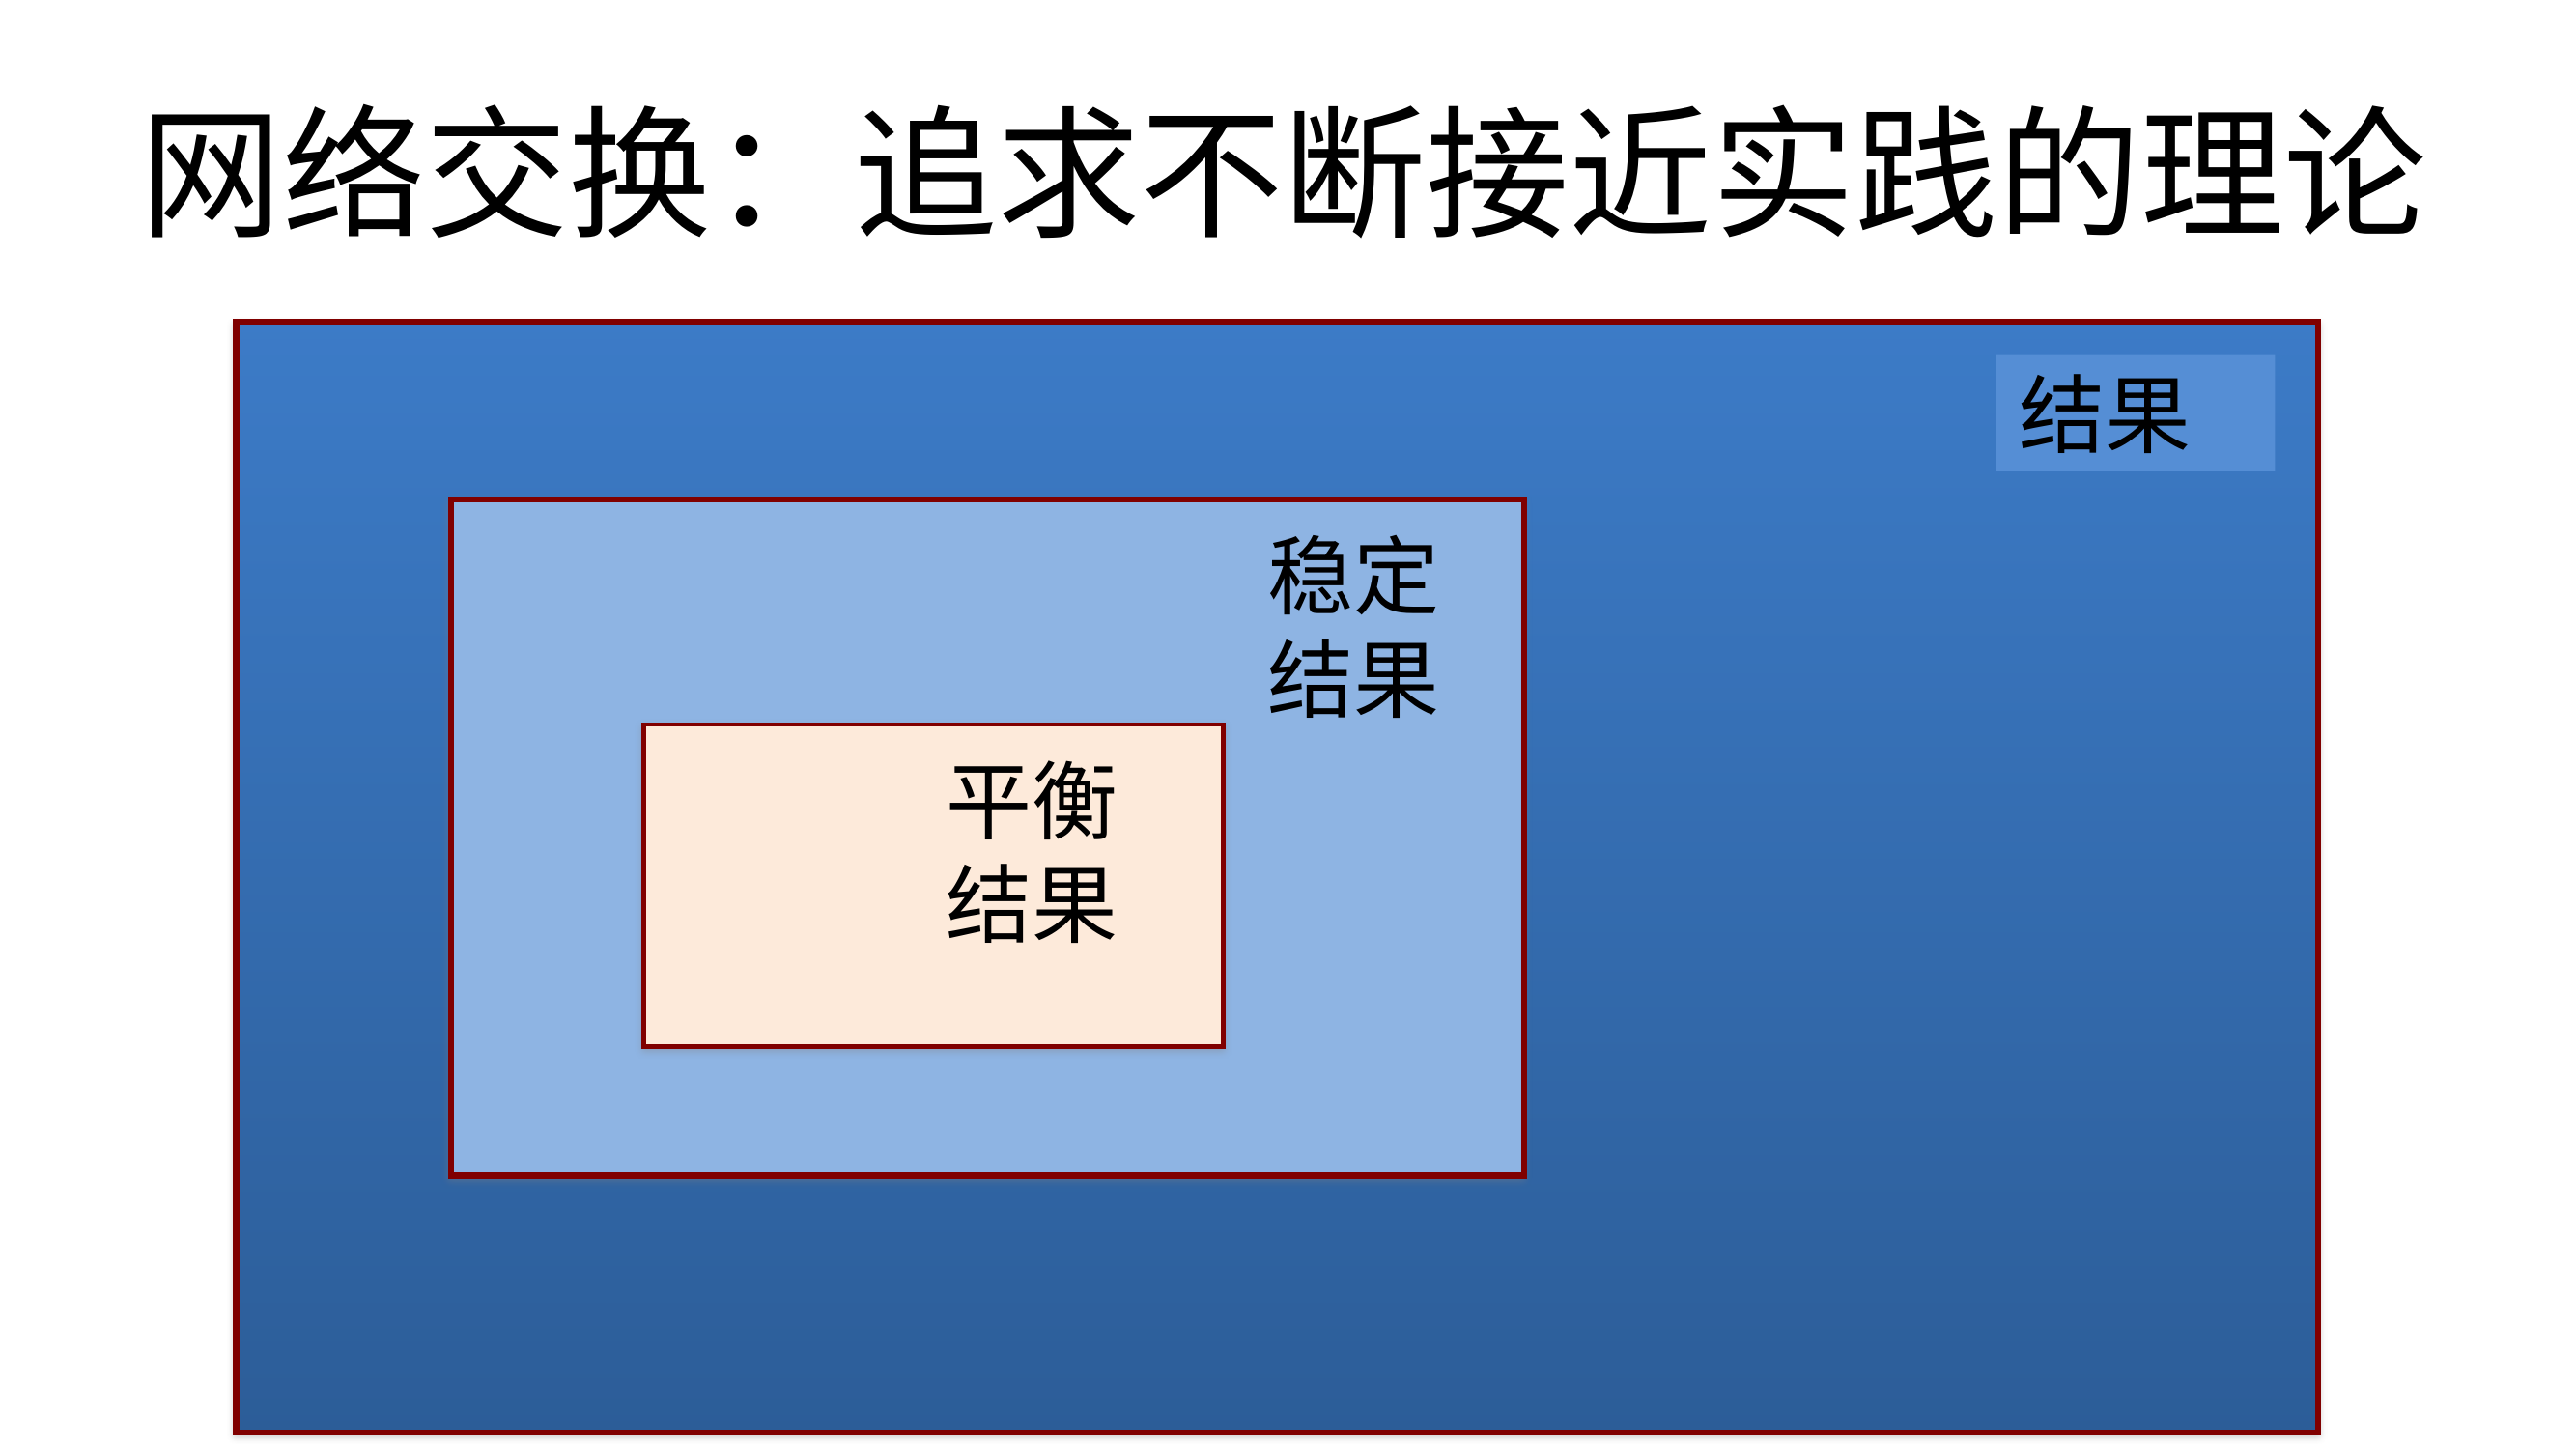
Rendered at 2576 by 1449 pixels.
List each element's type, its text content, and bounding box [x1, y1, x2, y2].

text_box [450, 498, 1524, 1176]
text_box 平衡结果 [922, 740, 1203, 961]
text_box 稳定结果 [1244, 515, 1503, 736]
text_box [236, 322, 2318, 1434]
text_box [643, 724, 1224, 1047]
title 网络交换：追求不断接近实践的理论 [85, 64, 2490, 274]
text_box 结果 [1996, 354, 2276, 471]
